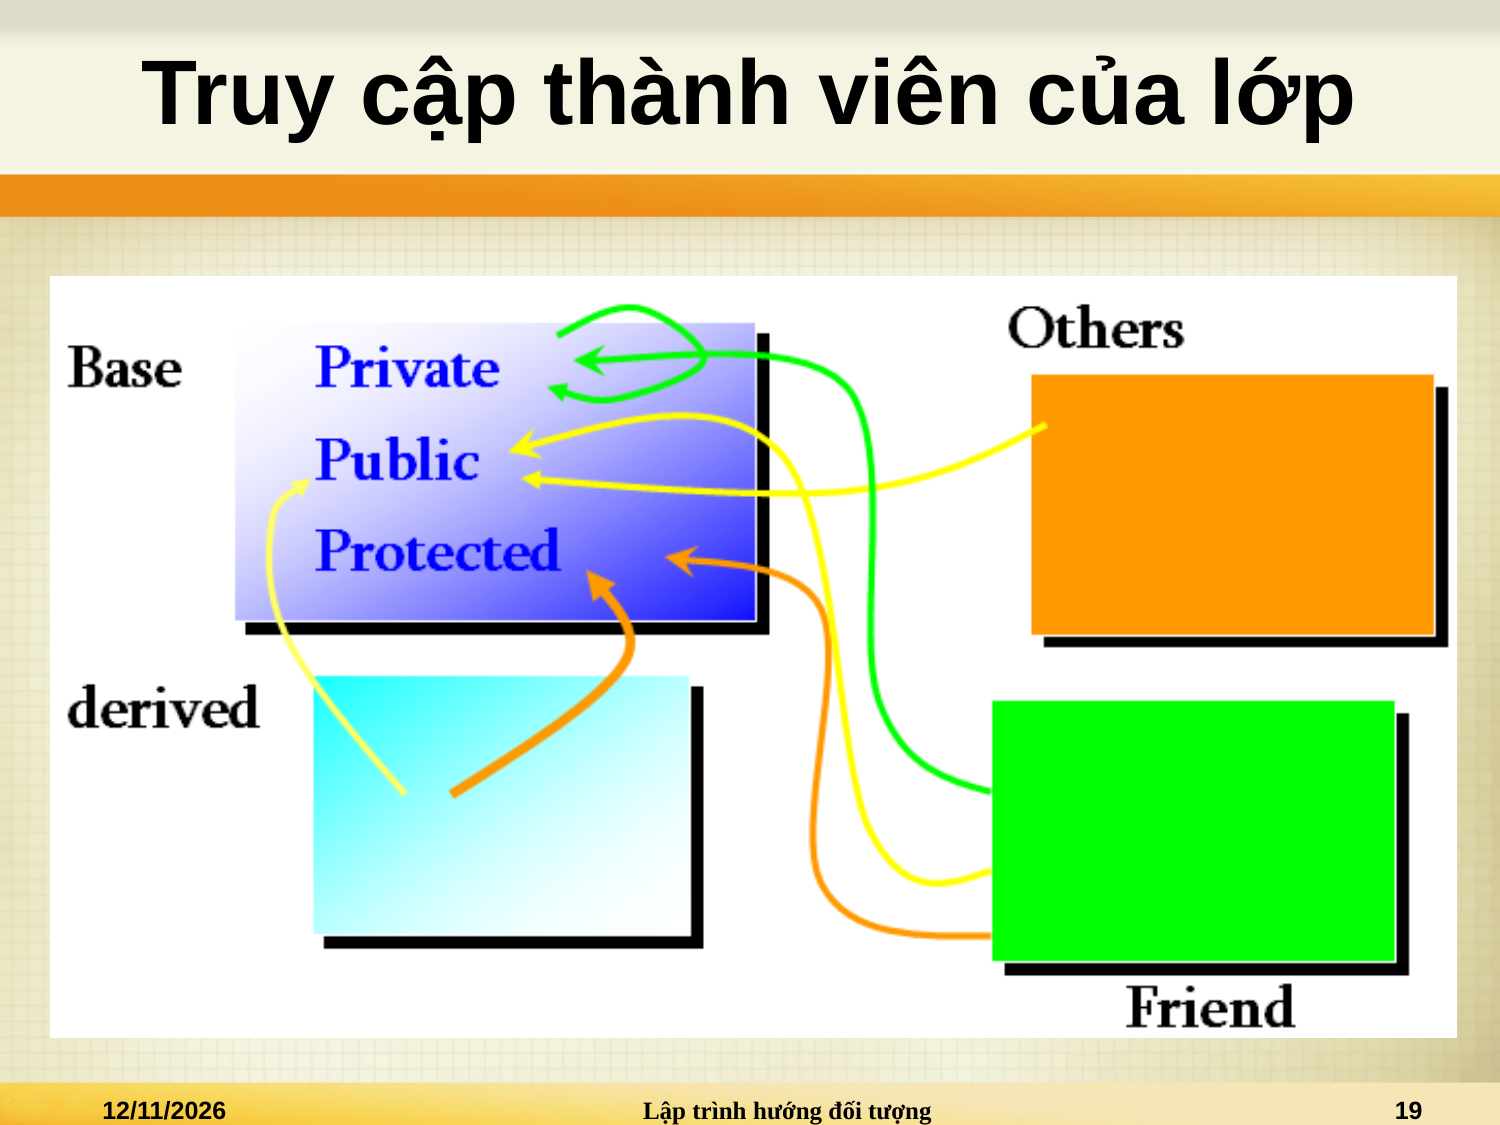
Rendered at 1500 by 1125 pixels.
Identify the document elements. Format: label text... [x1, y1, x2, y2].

title Truy cập thành viên của lớp [0, 0, 1500, 175]
slide_number 19 [1087, 1087, 1438, 1125]
footer Lập trình hướng đối tượng [549, 1087, 1025, 1125]
picture [0, 175, 1500, 1125]
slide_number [87, 1087, 438, 1125]
